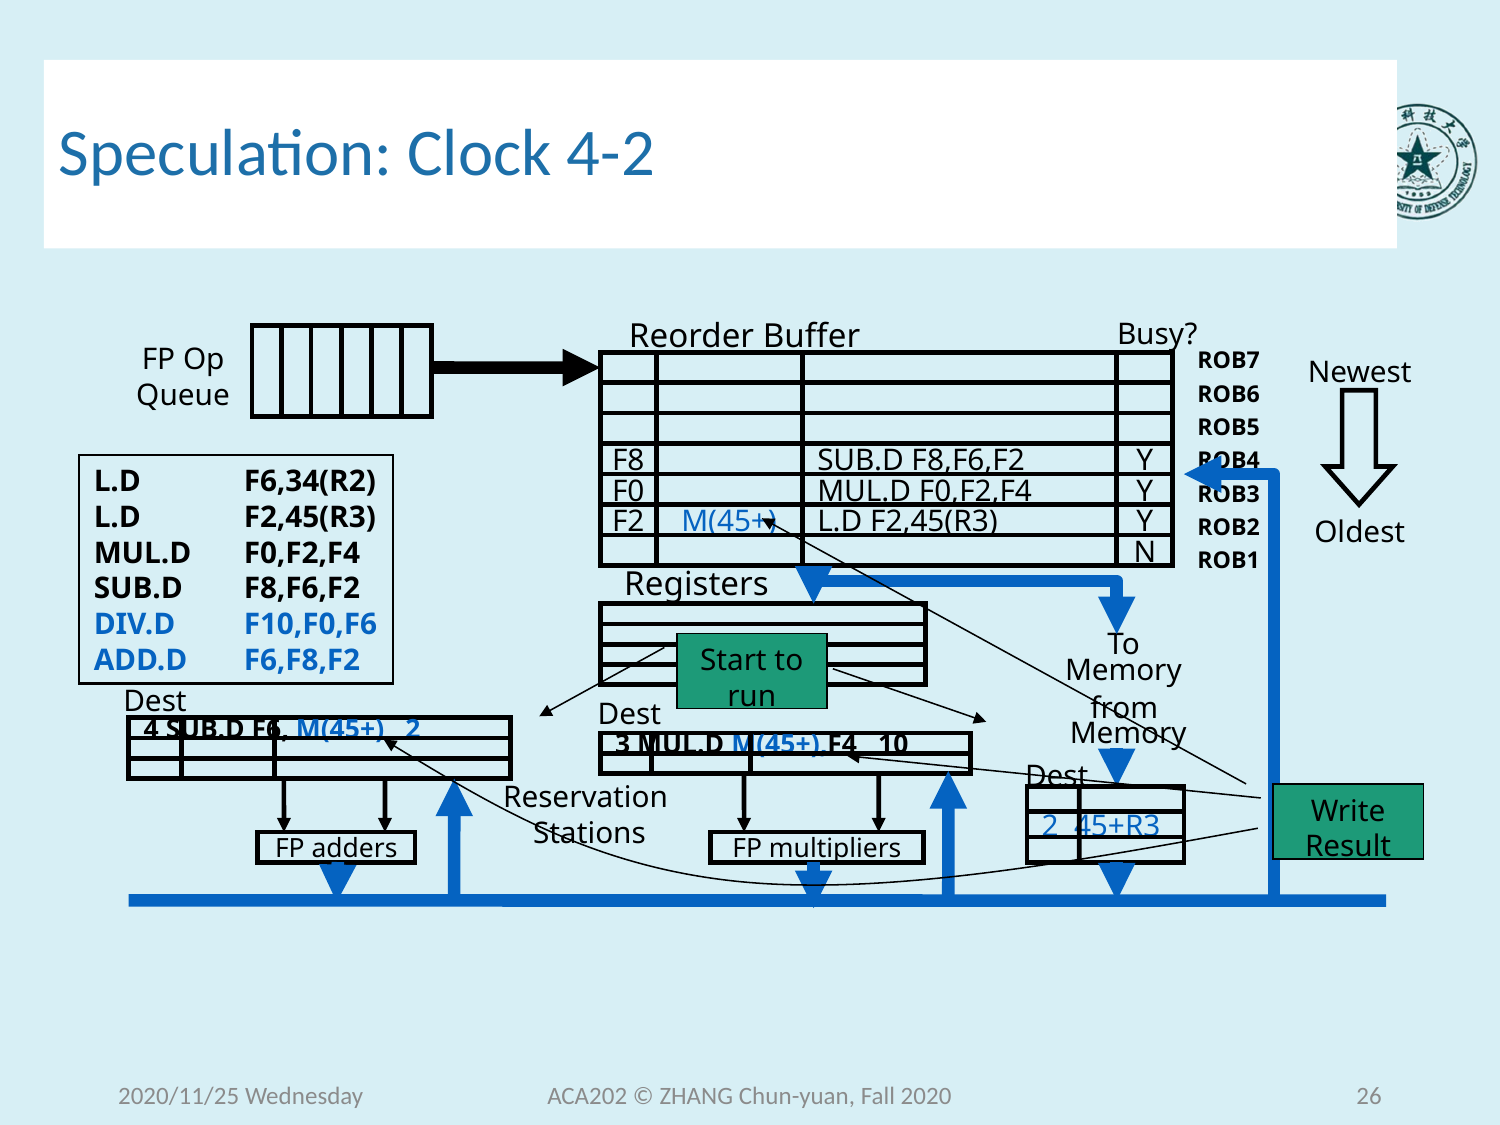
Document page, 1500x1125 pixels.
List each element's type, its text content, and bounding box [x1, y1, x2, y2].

footer ACA202 © ZHANG Chun-yuan, Fall 2020 [496, 1064, 1004, 1125]
slide_number 26 [1059, 1064, 1397, 1125]
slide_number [103, 1064, 441, 1125]
title Speculation: Clock 4-2 [43, 59, 1397, 140]
picture [1397, 141, 1480, 224]
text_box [71, 306, 1424, 909]
title Speculation: Clock 4-2 [43, 141, 1397, 249]
picture [1397, 102, 1480, 140]
